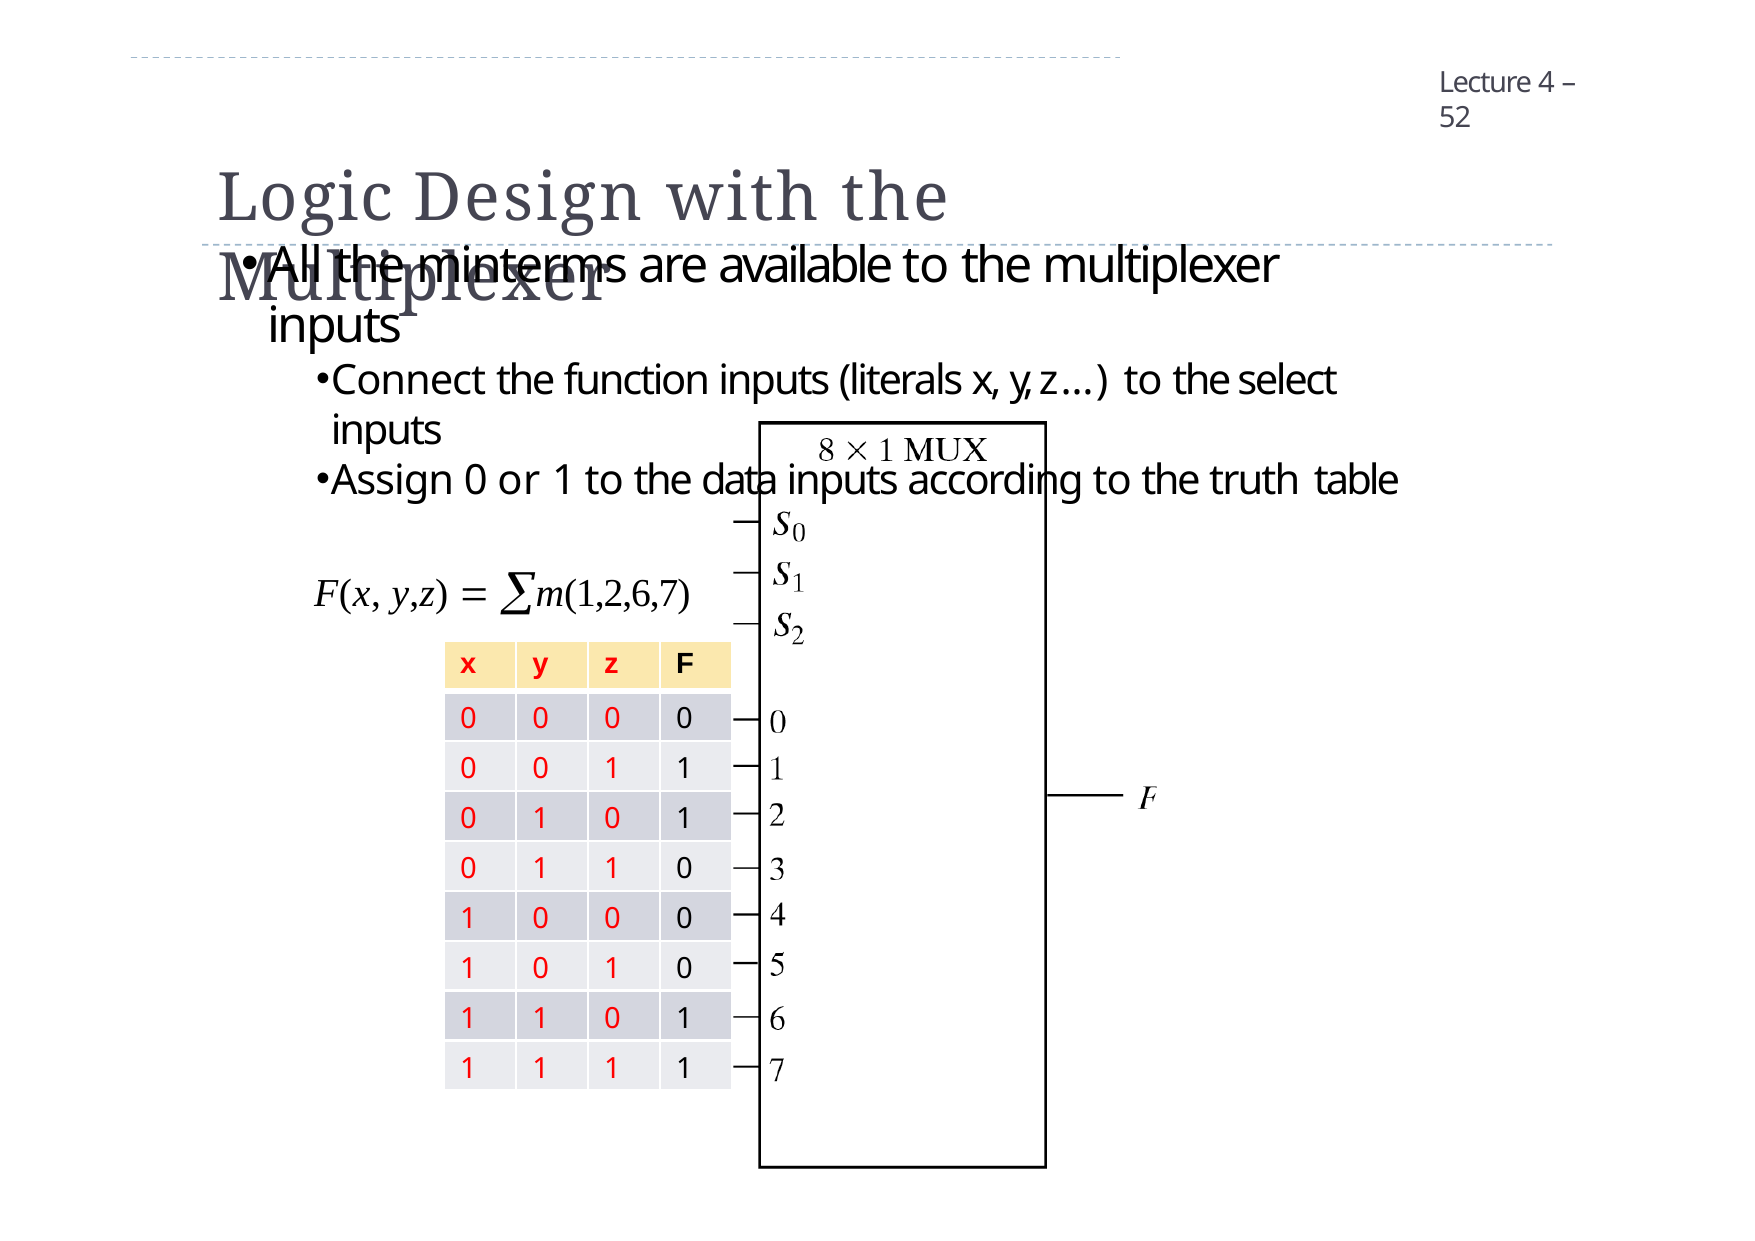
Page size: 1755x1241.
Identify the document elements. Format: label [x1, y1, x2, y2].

table_header [589, 642, 659, 688]
table_cell [445, 992, 515, 1039]
table_cell [589, 1042, 659, 1089]
title [215, 152, 1311, 362]
table_cell [517, 842, 587, 890]
text_box [1436, 61, 1614, 134]
table_cell [589, 992, 659, 1039]
table_cell [589, 842, 659, 890]
table_cell [661, 694, 731, 740]
table_cell [661, 742, 731, 790]
table_cell [445, 892, 515, 940]
table_cell [517, 892, 587, 940]
table_header [517, 642, 587, 688]
text_box [239, 230, 1434, 1169]
table_cell [517, 992, 587, 1039]
table_cell [445, 792, 515, 840]
table_header [445, 642, 515, 688]
table_cell [445, 742, 515, 790]
table_header [661, 642, 731, 688]
table_cell [661, 892, 731, 940]
table_cell [445, 694, 515, 740]
table_cell [589, 942, 659, 989]
table_cell [517, 1042, 587, 1089]
table_cell [445, 842, 515, 890]
table_cell [445, 1042, 515, 1089]
table_cell [517, 942, 587, 989]
table_cell [589, 892, 659, 940]
table_cell [517, 742, 587, 790]
table_cell [661, 792, 731, 840]
table_cell [517, 694, 587, 740]
table_cell [661, 992, 731, 1039]
table_cell [589, 694, 659, 740]
table_cell [661, 942, 731, 989]
table_cell [445, 942, 515, 989]
table_cell [589, 792, 659, 840]
table_cell [661, 842, 731, 890]
table_cell [589, 742, 659, 790]
table_cell [517, 792, 587, 840]
table_cell [661, 1042, 731, 1089]
